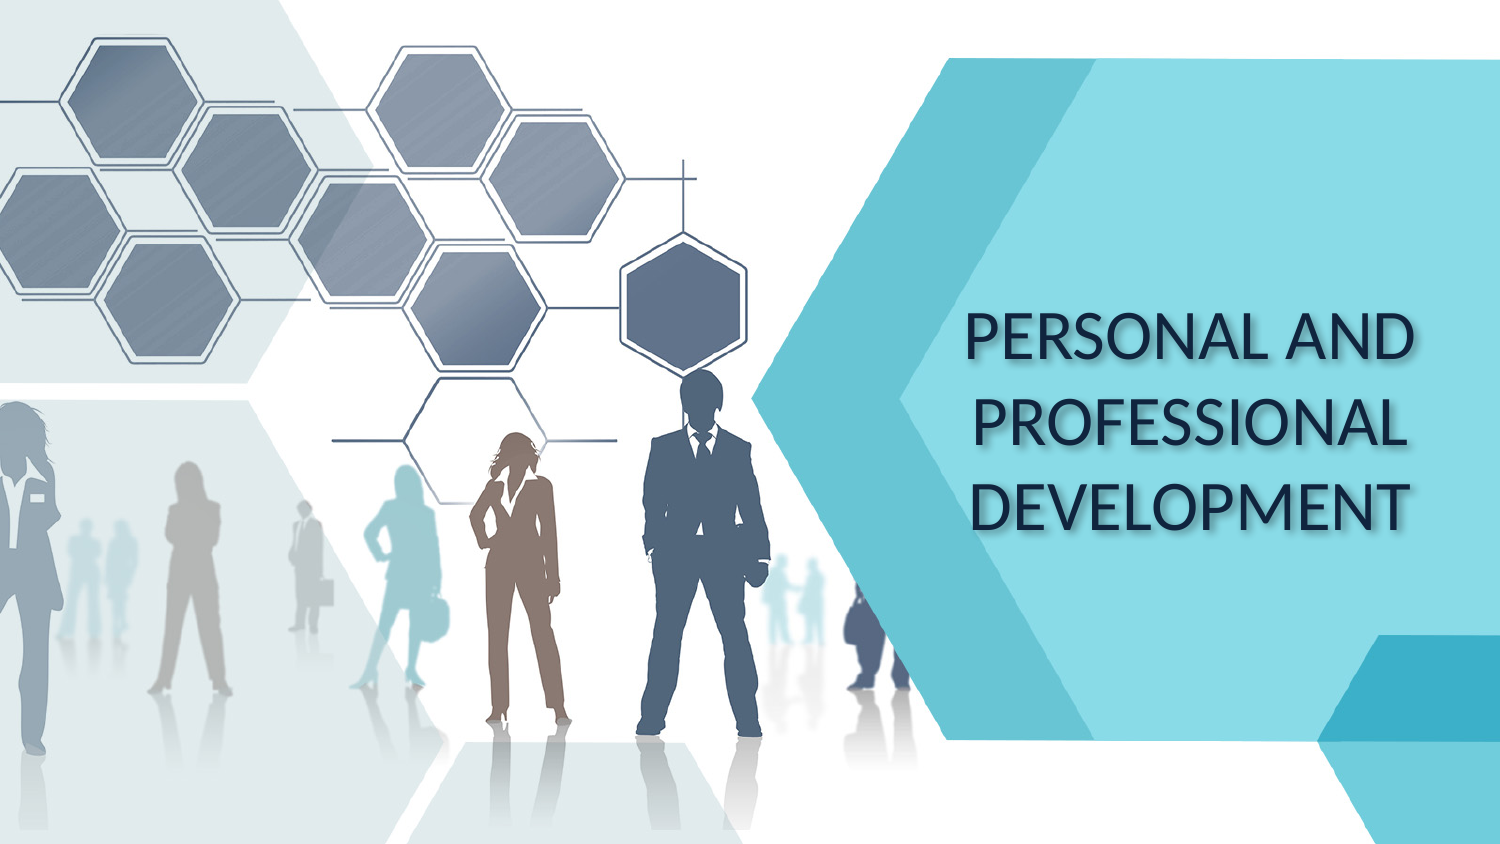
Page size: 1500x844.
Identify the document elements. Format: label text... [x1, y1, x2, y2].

title PERSONAL AND PROFESSIONAL DEVELOPMENT [912, 280, 1469, 553]
picture [0, 0, 1500, 844]
